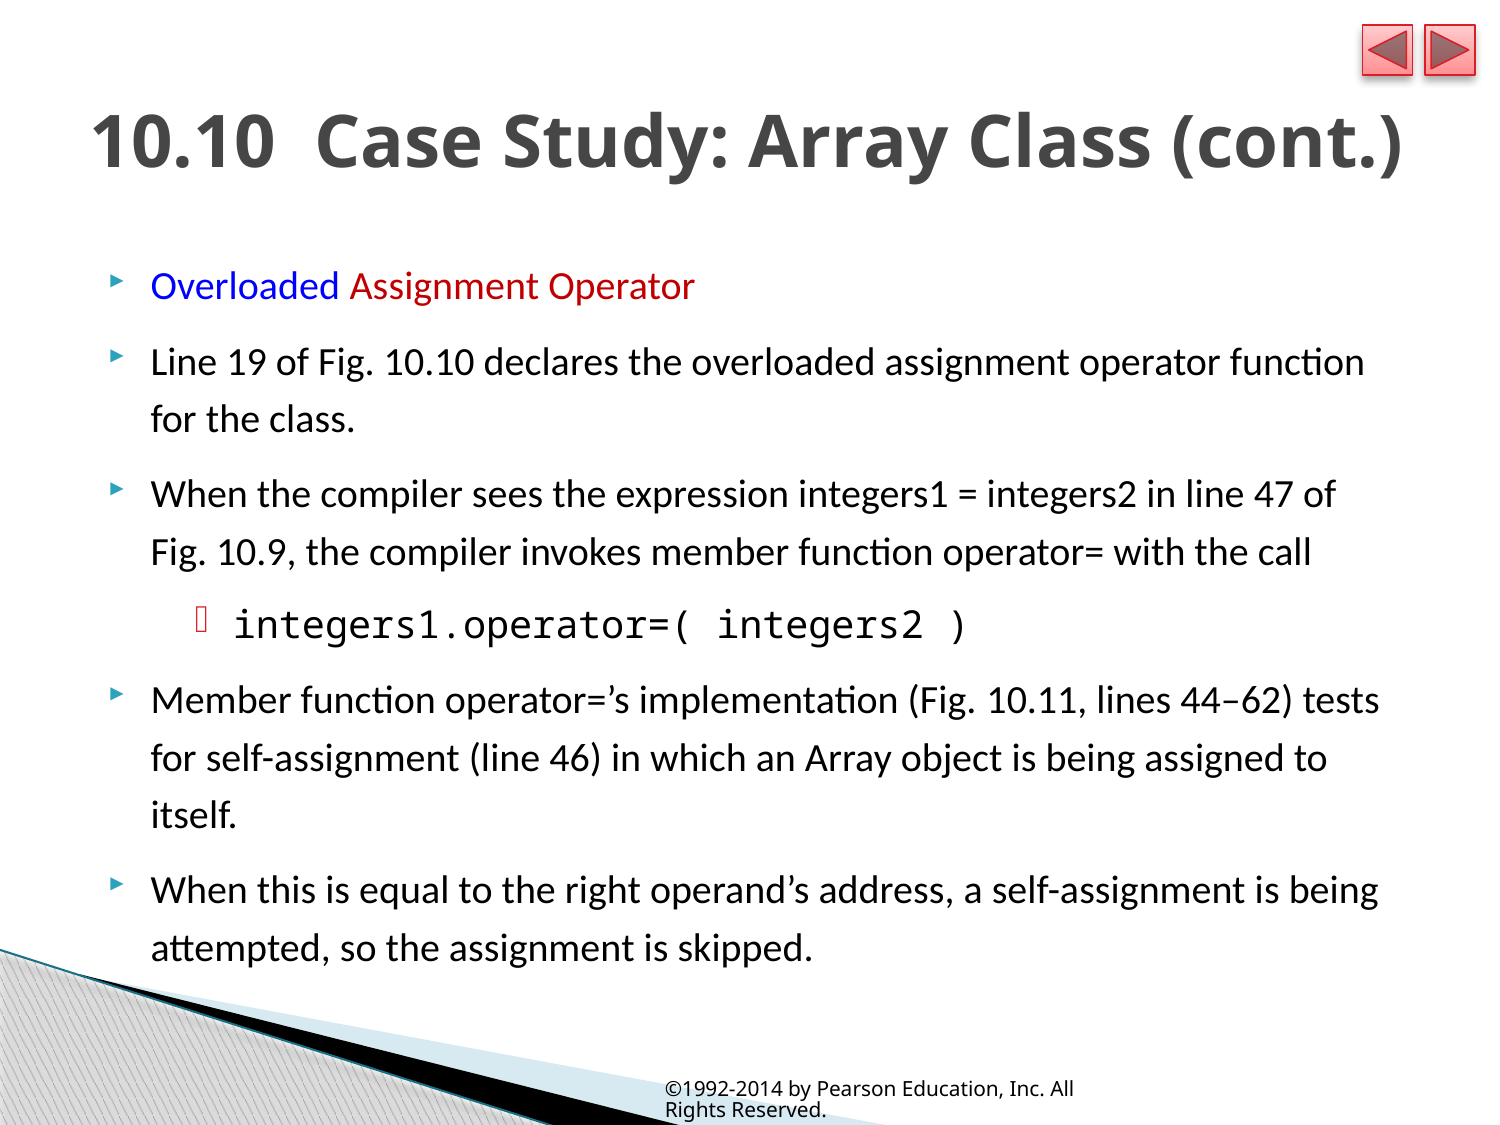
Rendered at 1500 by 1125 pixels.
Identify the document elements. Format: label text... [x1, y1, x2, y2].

title 10.10 Case Study: Array Class (cont.) [75, 45, 1425, 233]
footer ©1992-2014 by Pearson Education, Inc. All Rights Reserved. [650, 1051, 1105, 1112]
list Overloaded Assignment Operator Line 19 of Fig. 10.10 declares the overloaded assignment operator function for the class. When the compiler sees the expression integers1 = integers2 in line 47 of Fig. 10.9, the compiler invokes member function operator= with the call integers1.operator=( integers2 ) Member function operator=’s implementation (Fig. 10.11, lines 44–62) tests for self-assignment (line 46) in which an Array object is being assigned to itself. When this is equal to the right operand’s address, a self-assignment is being attempted, so the assignment is skipped. [75, 242, 1425, 986]
